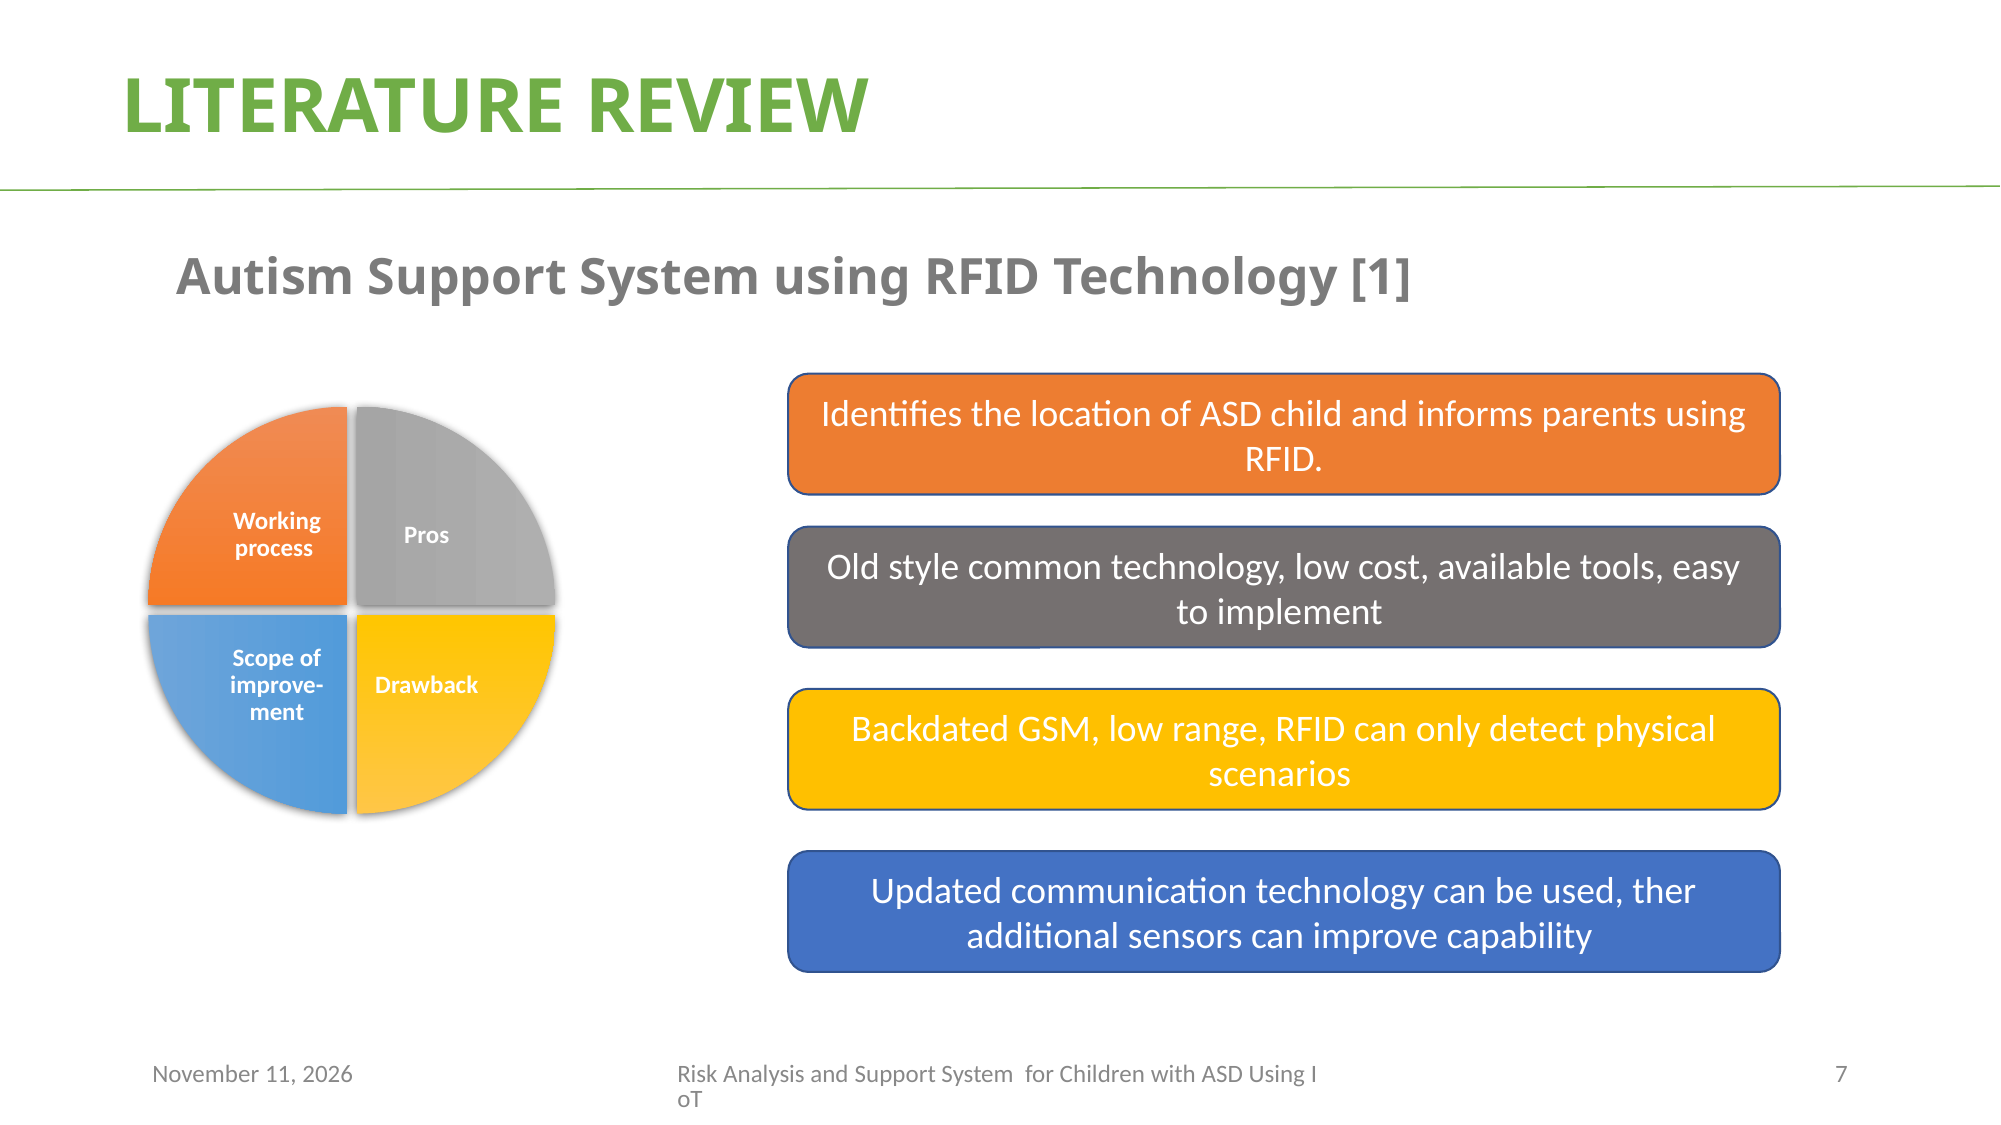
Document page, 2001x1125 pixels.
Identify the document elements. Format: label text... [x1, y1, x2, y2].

text_box Old style common technology, low cost, available tools, easy to implement [788, 526, 1780, 648]
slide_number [137, 1042, 588, 1103]
text_box Autism Support System using RFID Technology [1] [162, 237, 1863, 312]
text_box LITERATURE REVIEW [106, 50, 1766, 156]
footer Risk Analysis and Support System for Children with ASD Using IoT [662, 1042, 1338, 1103]
text_box Identifies the location of ASD child and informs parents using RFID. [788, 373, 1780, 495]
text_box Backdated GSM, low range, RFID can only detect physical scenarios [788, 688, 1780, 810]
text_box Updated communication technology can be used, ther additional sensors can improve capability [788, 851, 1780, 972]
slide_number <number> [1412, 1042, 1863, 1103]
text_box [148, 379, 588, 814]
